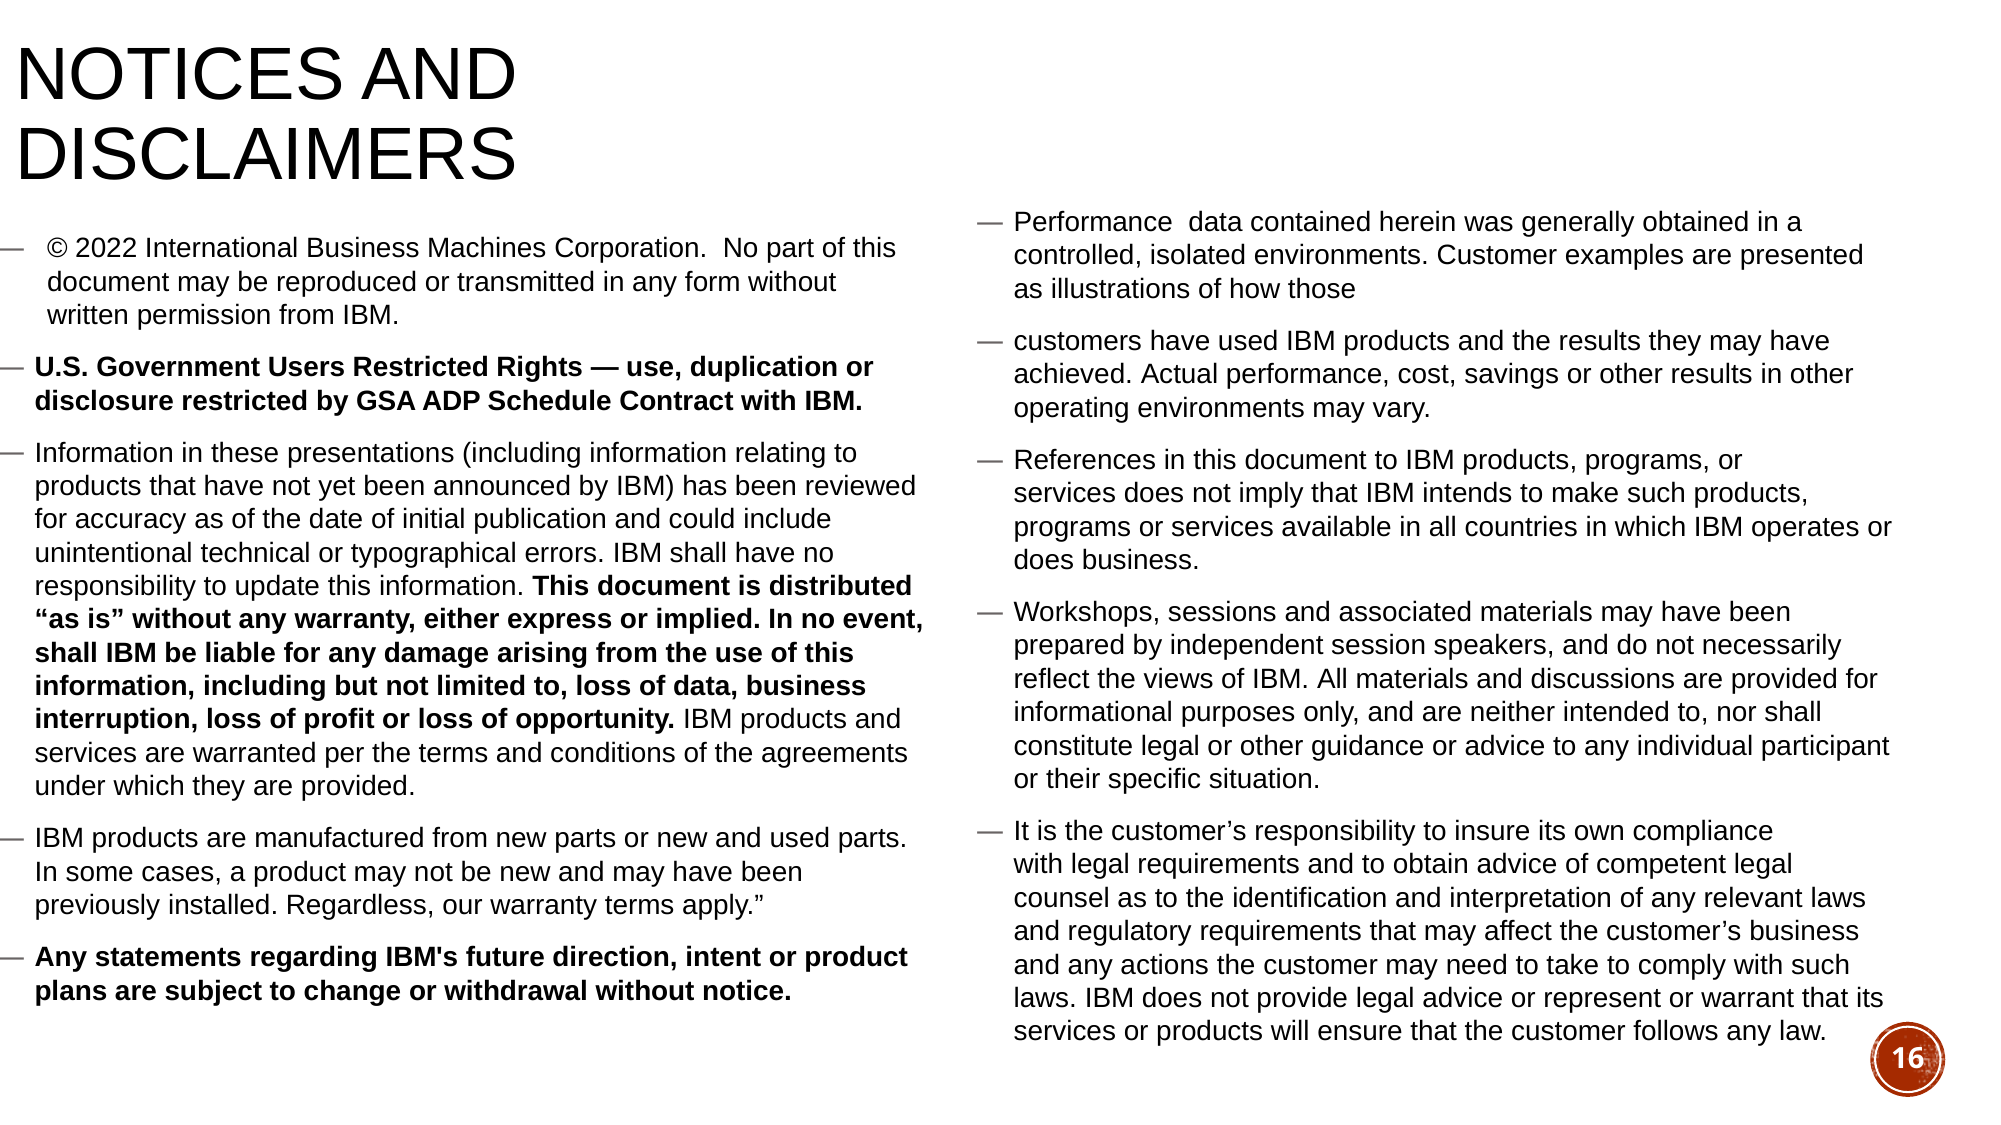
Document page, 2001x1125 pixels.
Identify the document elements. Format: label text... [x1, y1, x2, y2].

text_box Performance data contained herein was generally obtained in a controlled, isolated environments. Customer examples are presented as illustrations of how those customers have used IBM products and the results they may have achieved. Actual performance, cost, savings or other results in other operating environments may vary. References in this document to IBM products, programs, or services does not imply that IBM intends to make such products, programs or services available in all countries in which IBM operates or does business. Workshops, sessions and associated materials may have been prepared by independent session speakers, and do not necessarily reflect the views of IBM. All materials and discussions are provided for informational purposes only, and are neither intended to, nor shall constitute legal or other guidance or advice to any individual participant or their specific situation. It is the customer’s responsibility to insure its own compliance with legal requirements and to obtain advice of competent legal counsel as to the identification and interpretation of any relevant laws and regulatory requirements that may affect the customer’s business and any actions the customer may need to take to comply with such laws. IBM does not provide legal advice or represent or warrant that its services or products will ensure that the customer follows any law. [961, 196, 1908, 1055]
slide_number 16 [1855, 1028, 1961, 1089]
title Notices and disclaimers [0, 27, 952, 204]
text_box © 2022 International Business Machines Corporation. No part of this document may be reproduced or transmitted in any form without written permission from IBM. U.S. Government Users Restricted Rights — use, duplication or disclosure restricted by GSA ADP Schedule Contract with IBM. Information in these presentations (including information relating to products that have not yet been announced by IBM) has been reviewed for accuracy as of the date of initial publication and could include unintentional technical or typographical errors. IBM shall have no responsibility to update this information. This document is distributed “as is” without any warranty, either express or implied. In no event, shall IBM be liable for any damage arising from the use of this information, including but not limited to, loss of data, business interruption, loss of profit or loss of opportunity. IBM products and services are warranted per the terms and conditions of the agreements under which they are provided. IBM products are manufactured from new parts or new and used parts. In some cases, a product may not be new and may have been previously installed. Regardless, our warranty terms apply.” Any statements regarding IBM's future direction, intent or product plans are subject to change or withdrawal without notice. [0, 219, 952, 1027]
